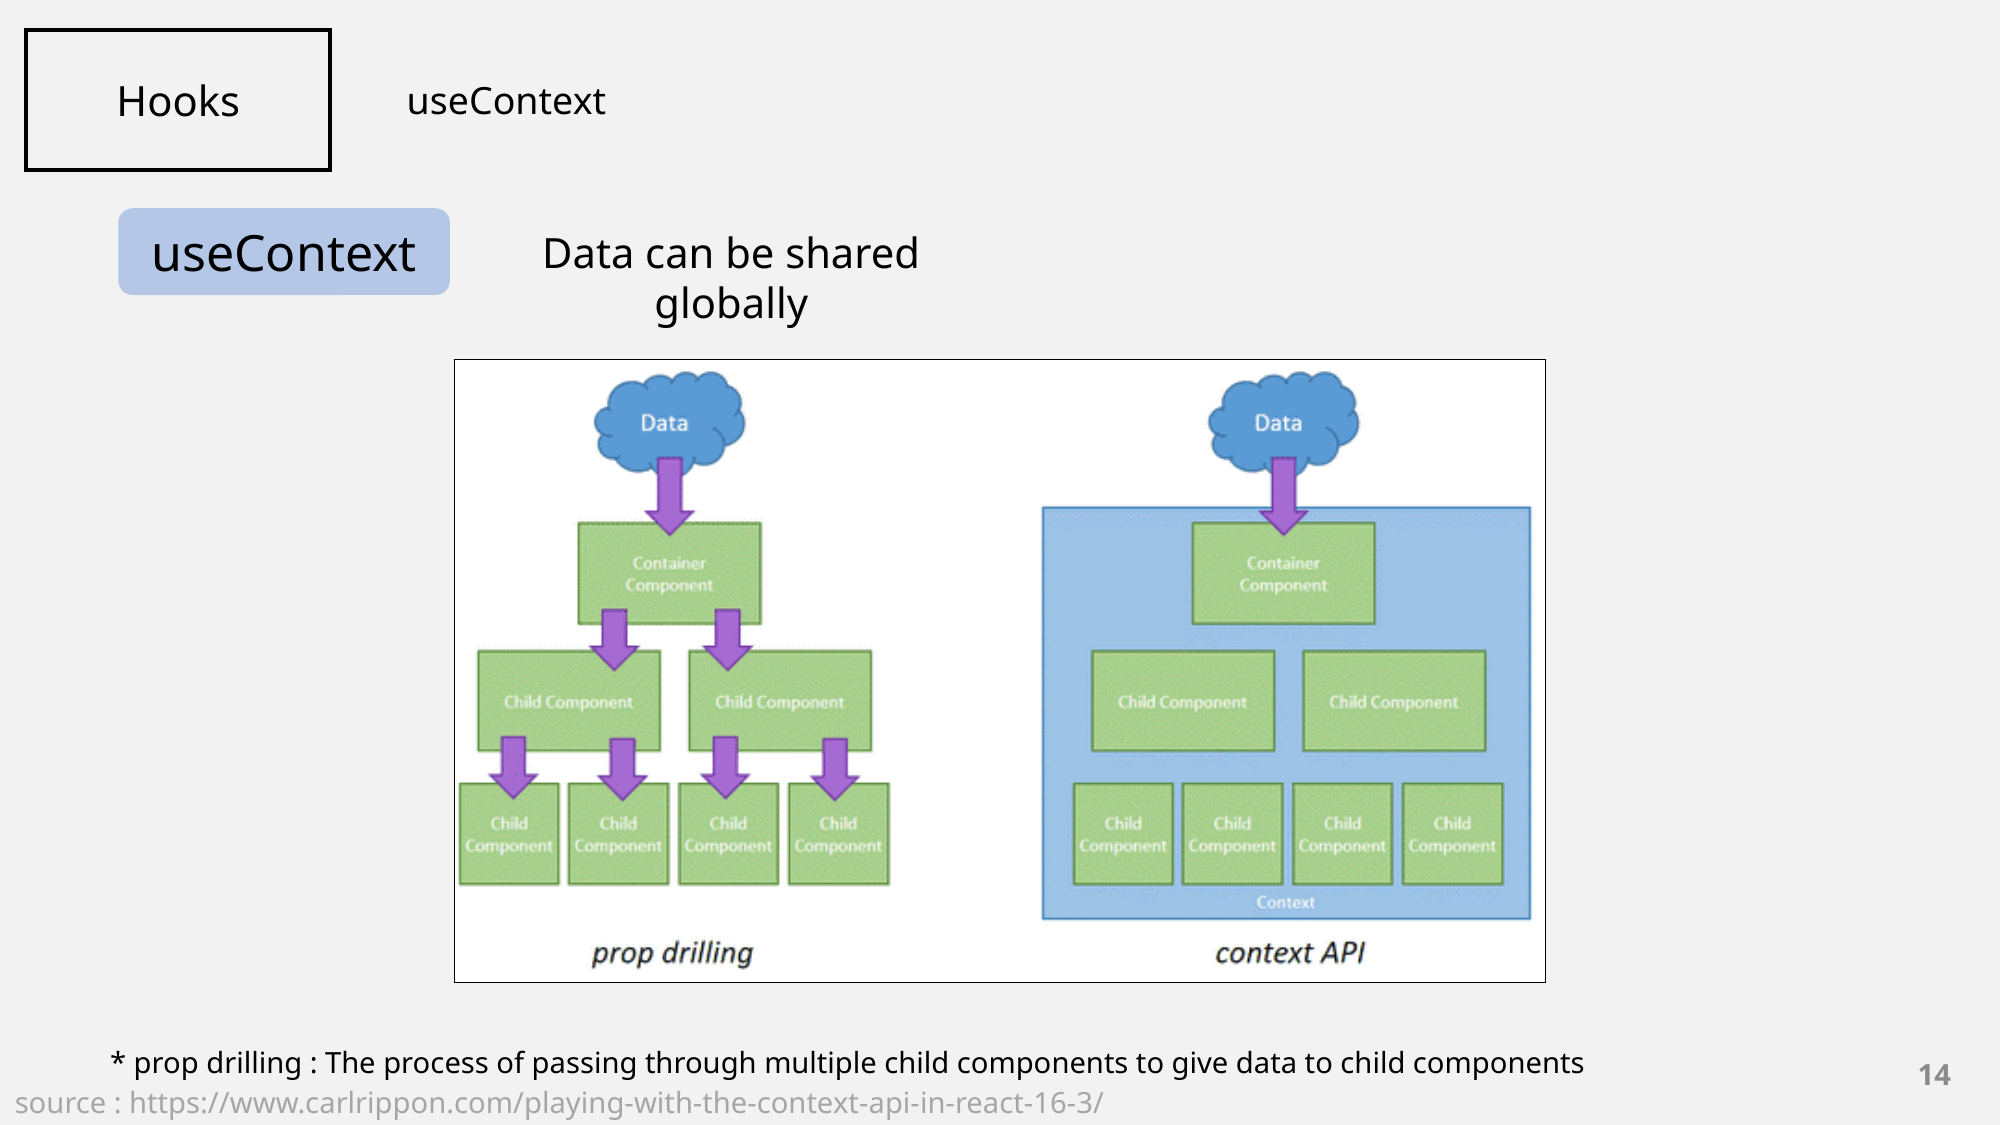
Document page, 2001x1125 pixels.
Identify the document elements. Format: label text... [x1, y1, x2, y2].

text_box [26, 29, 330, 171]
text_box Data can be shared globally [458, 219, 1004, 335]
text_box useContext [117, 207, 451, 297]
text_box * prop drilling : The process of passing through multiple child components to give data to child components [95, 1036, 1844, 1087]
text_box source : https://www.carlrippon.com/playing-with-the-context-api-in-react-16-3/ [0, 1076, 1249, 1125]
text_box useContext [391, 69, 938, 129]
slide_number 14 [1897, 1046, 1972, 1107]
picture [454, 359, 1546, 983]
